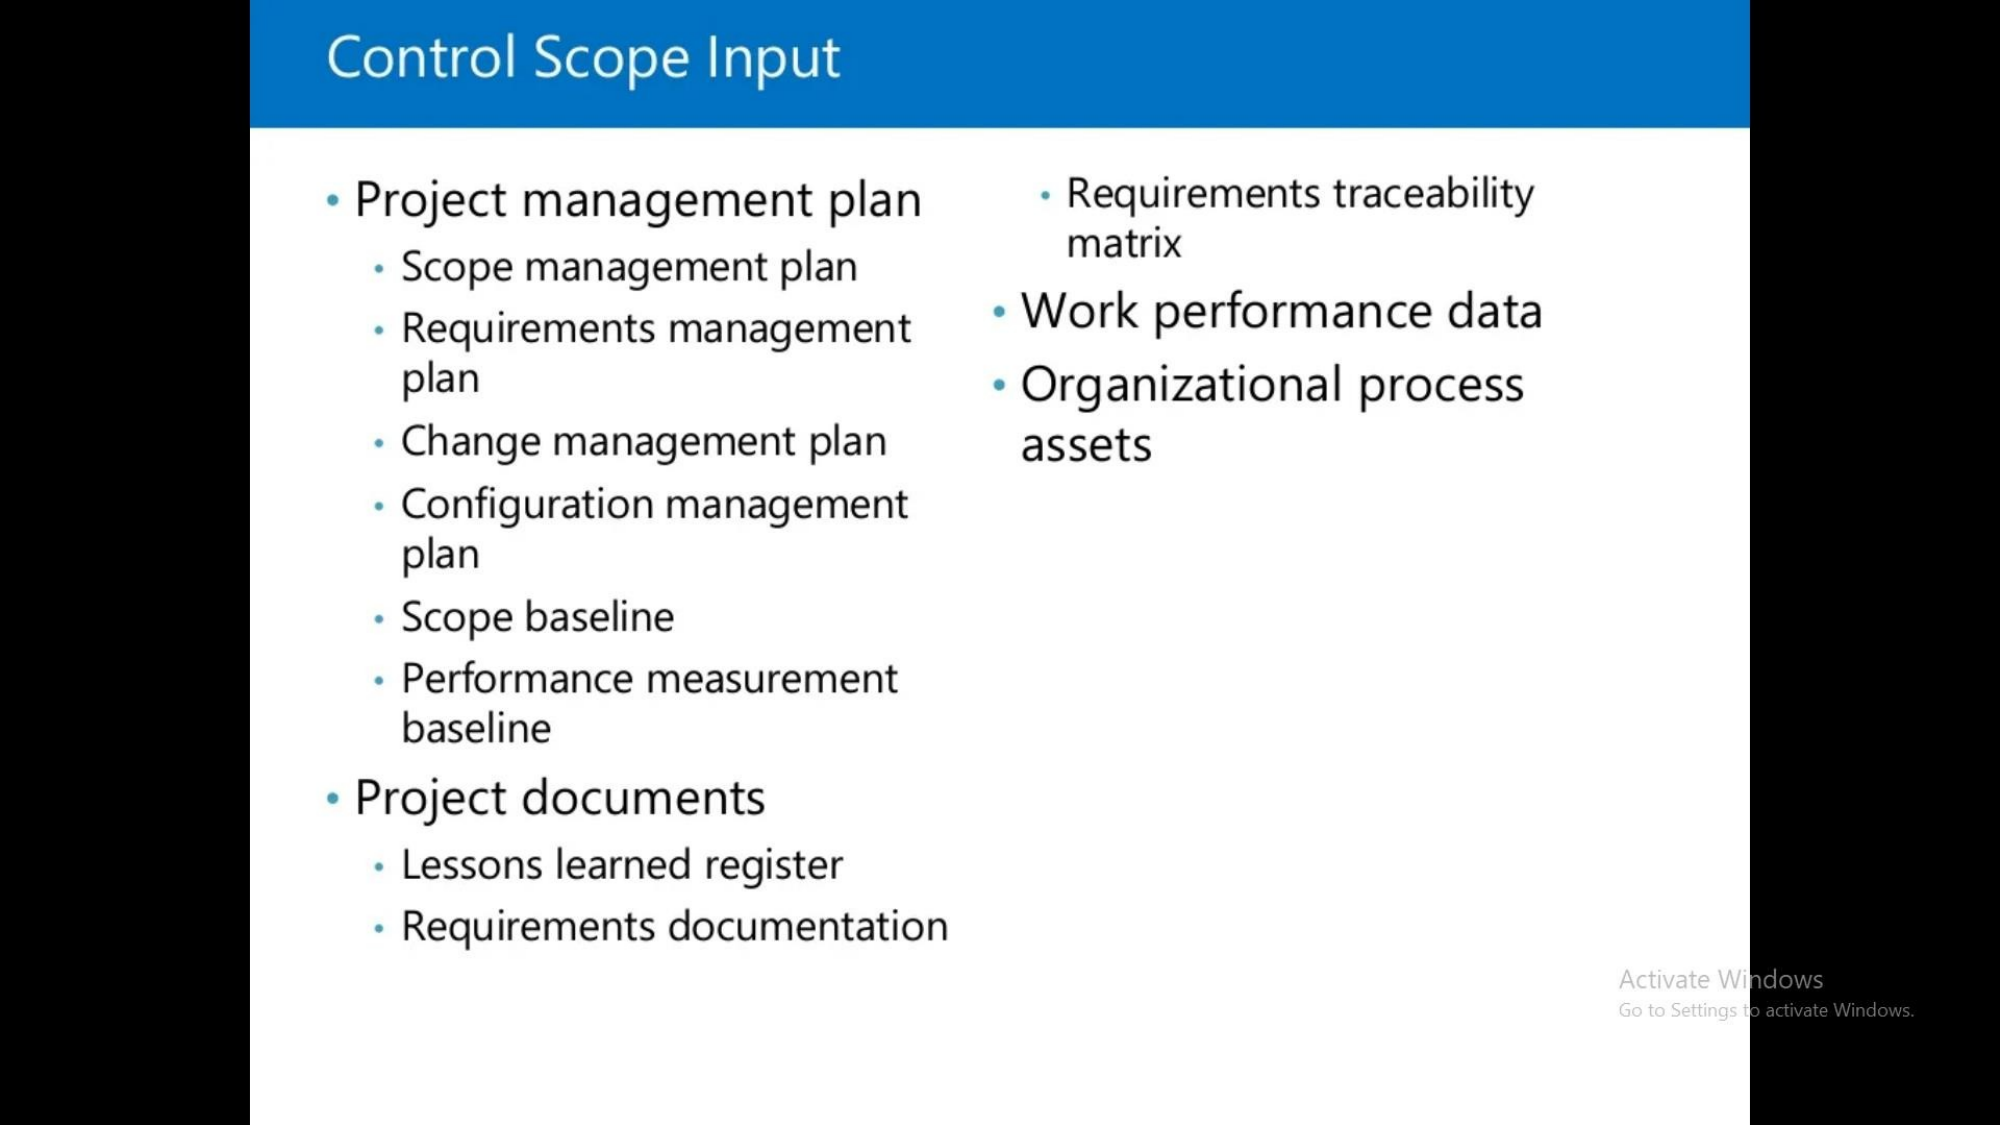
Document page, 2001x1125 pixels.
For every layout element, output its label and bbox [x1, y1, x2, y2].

text_box [0, 0, 2000, 1125]
